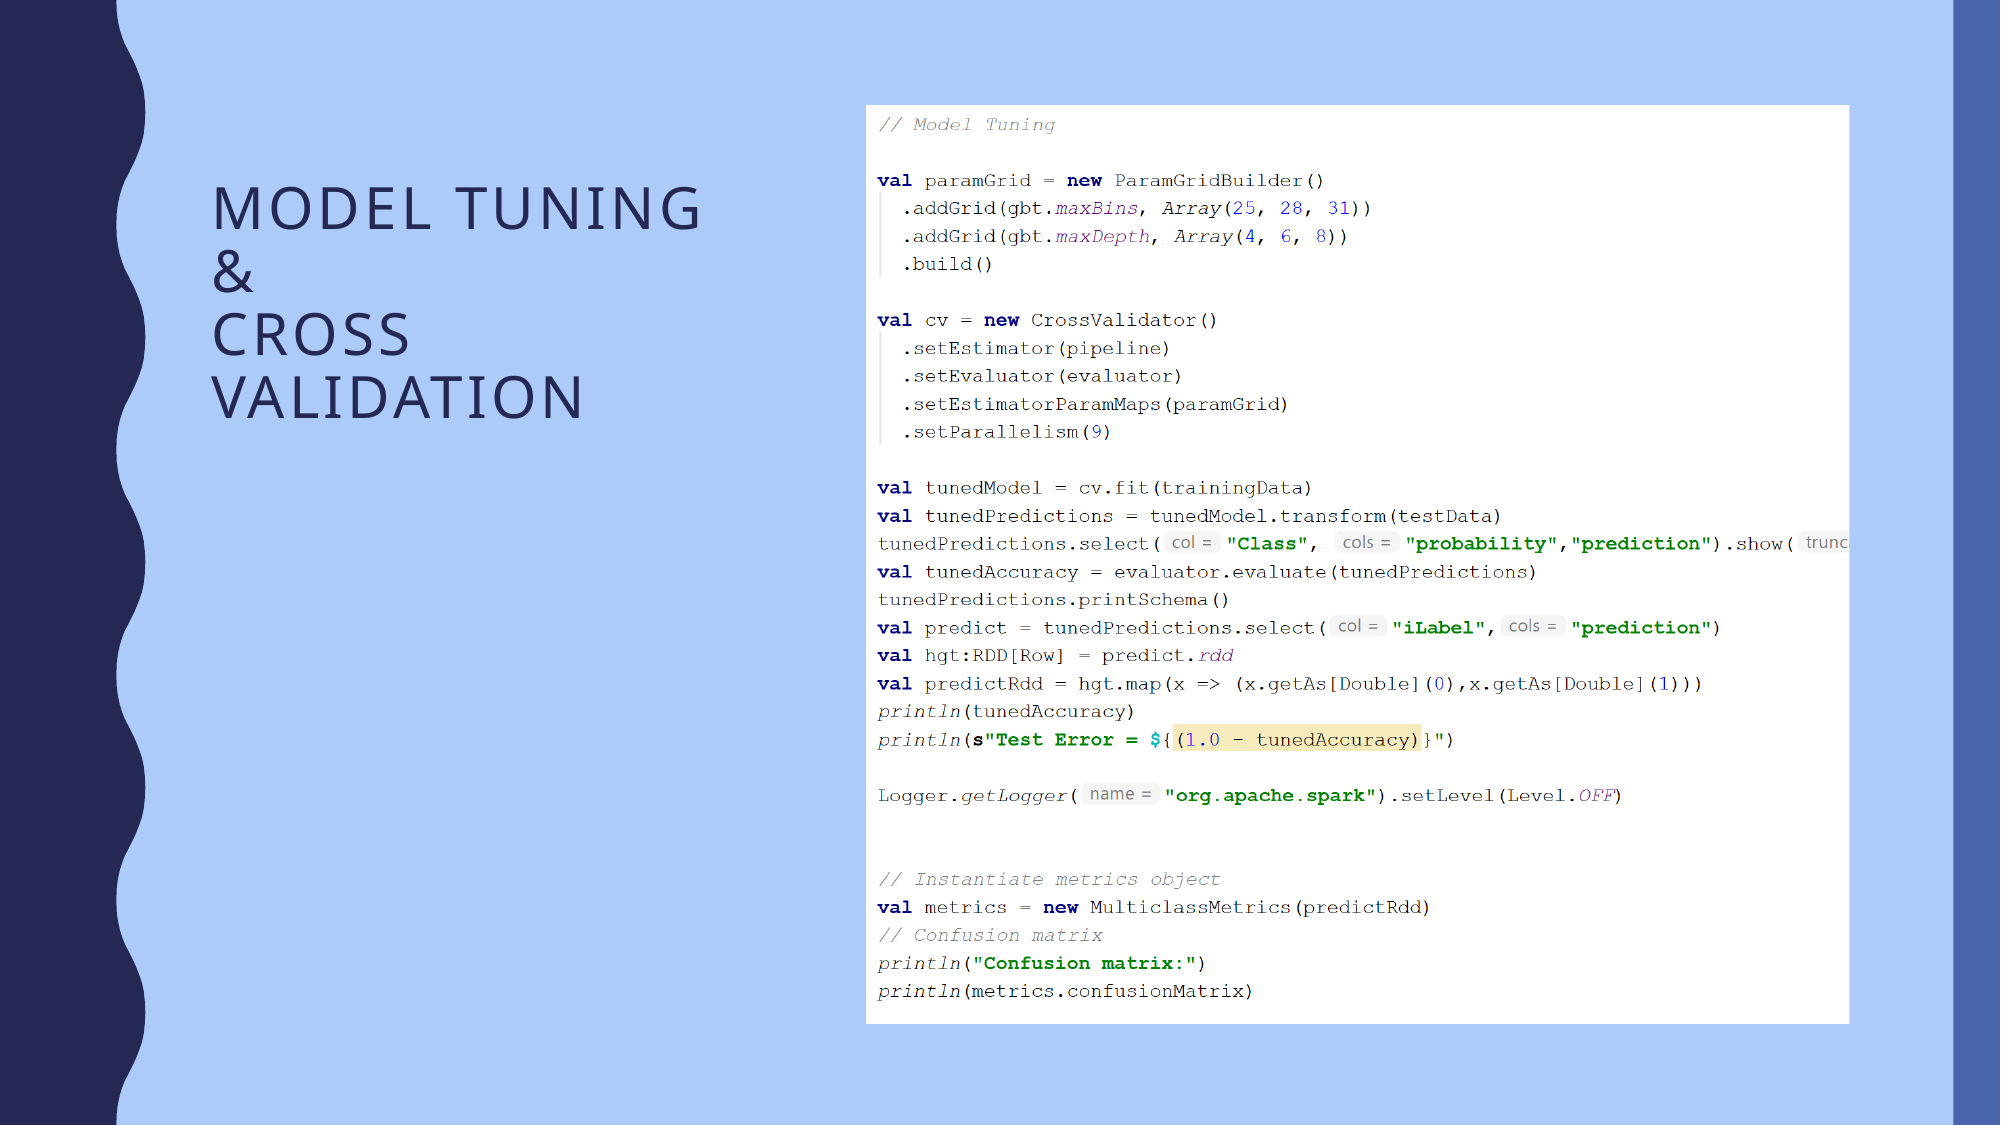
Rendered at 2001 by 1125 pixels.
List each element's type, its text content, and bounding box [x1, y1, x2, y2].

title Model tuning & cross validation [196, 171, 752, 441]
picture [865, 105, 1850, 1024]
